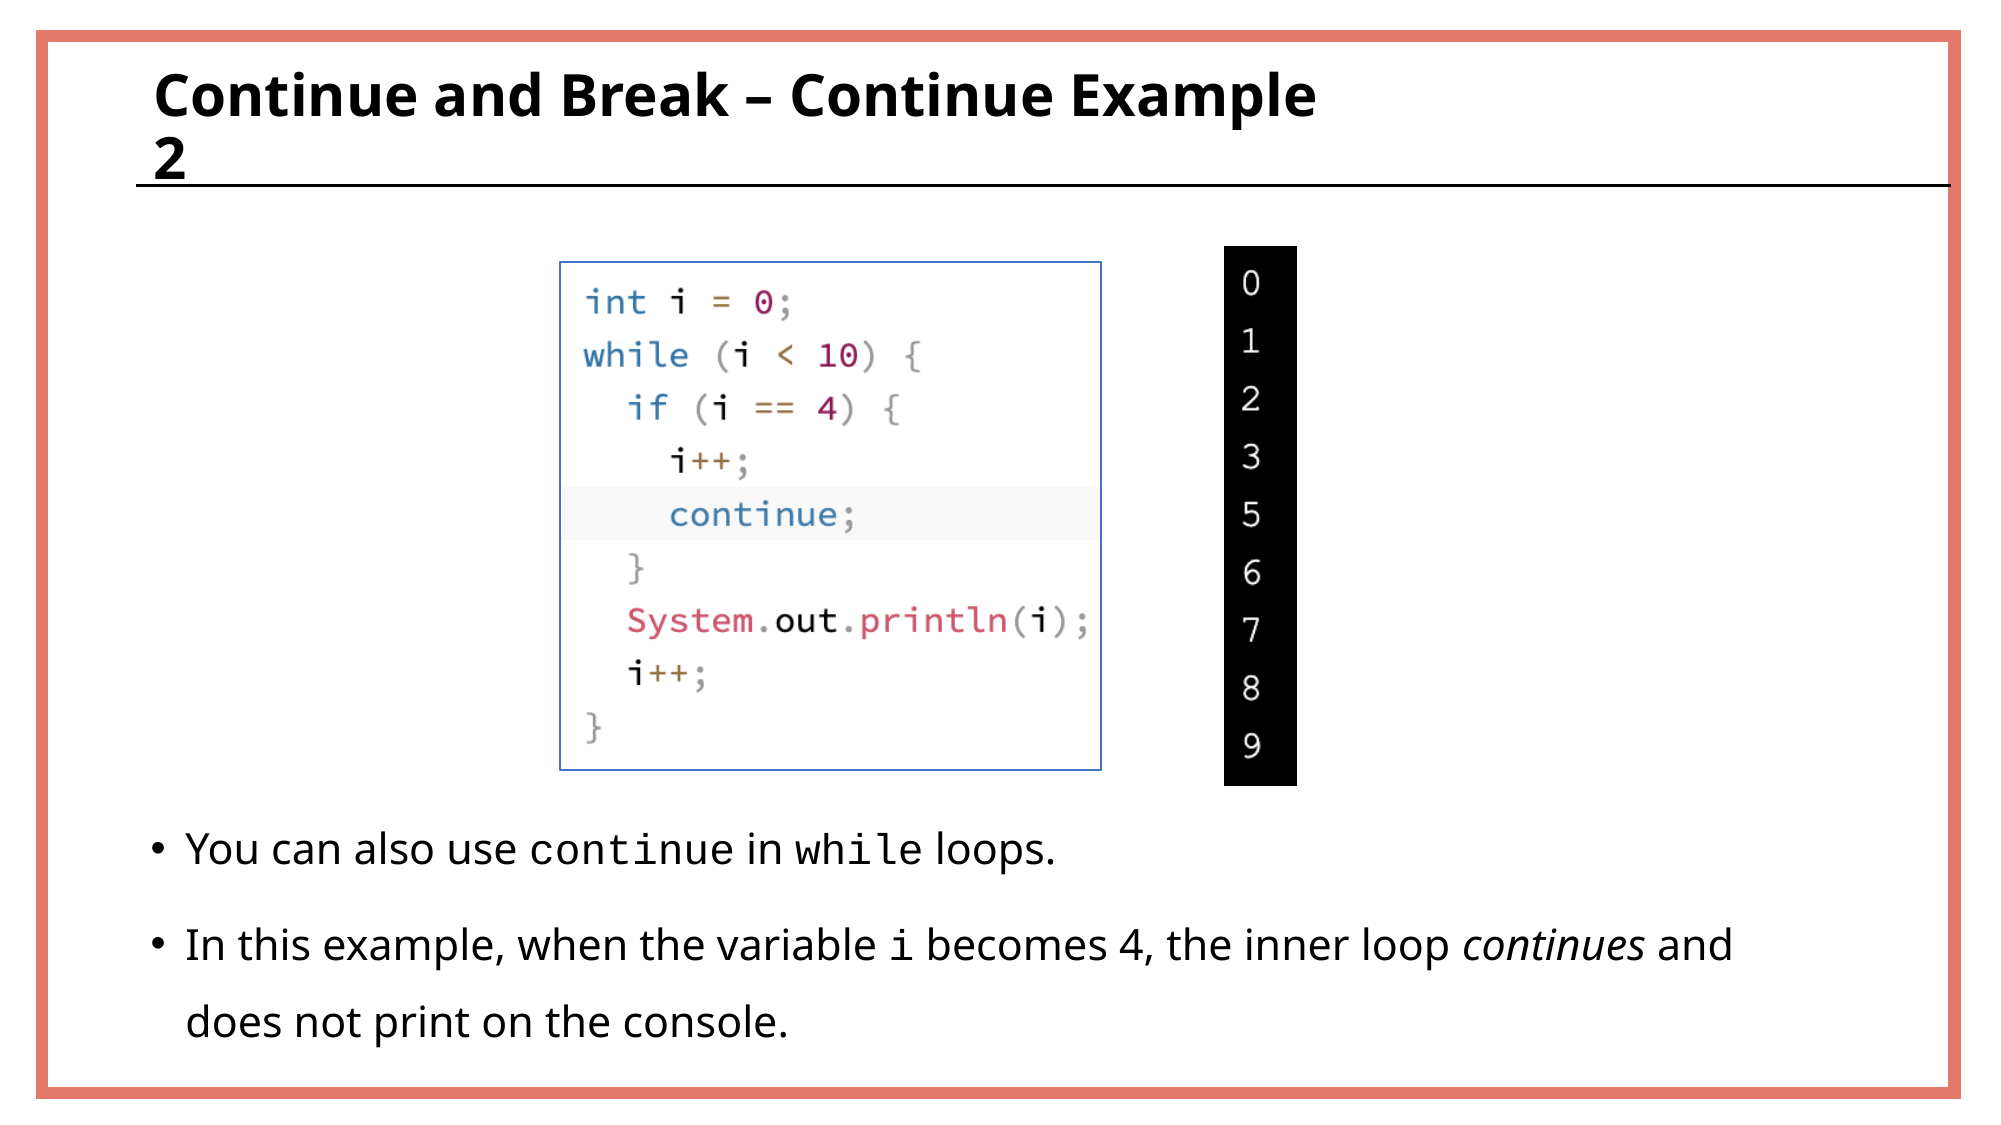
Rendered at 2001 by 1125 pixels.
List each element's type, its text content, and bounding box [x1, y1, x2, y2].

slide_number 16 [1412, 1059, 1863, 1103]
picture [560, 263, 1100, 770]
list You can also use continue in while loops. In this example, when the variable i becomes 4, the inner loop continues and does not print on the console. [135, 788, 1912, 1059]
list Continue and Break – Continue Example 2 [138, 76, 1373, 182]
picture [1224, 246, 1297, 786]
